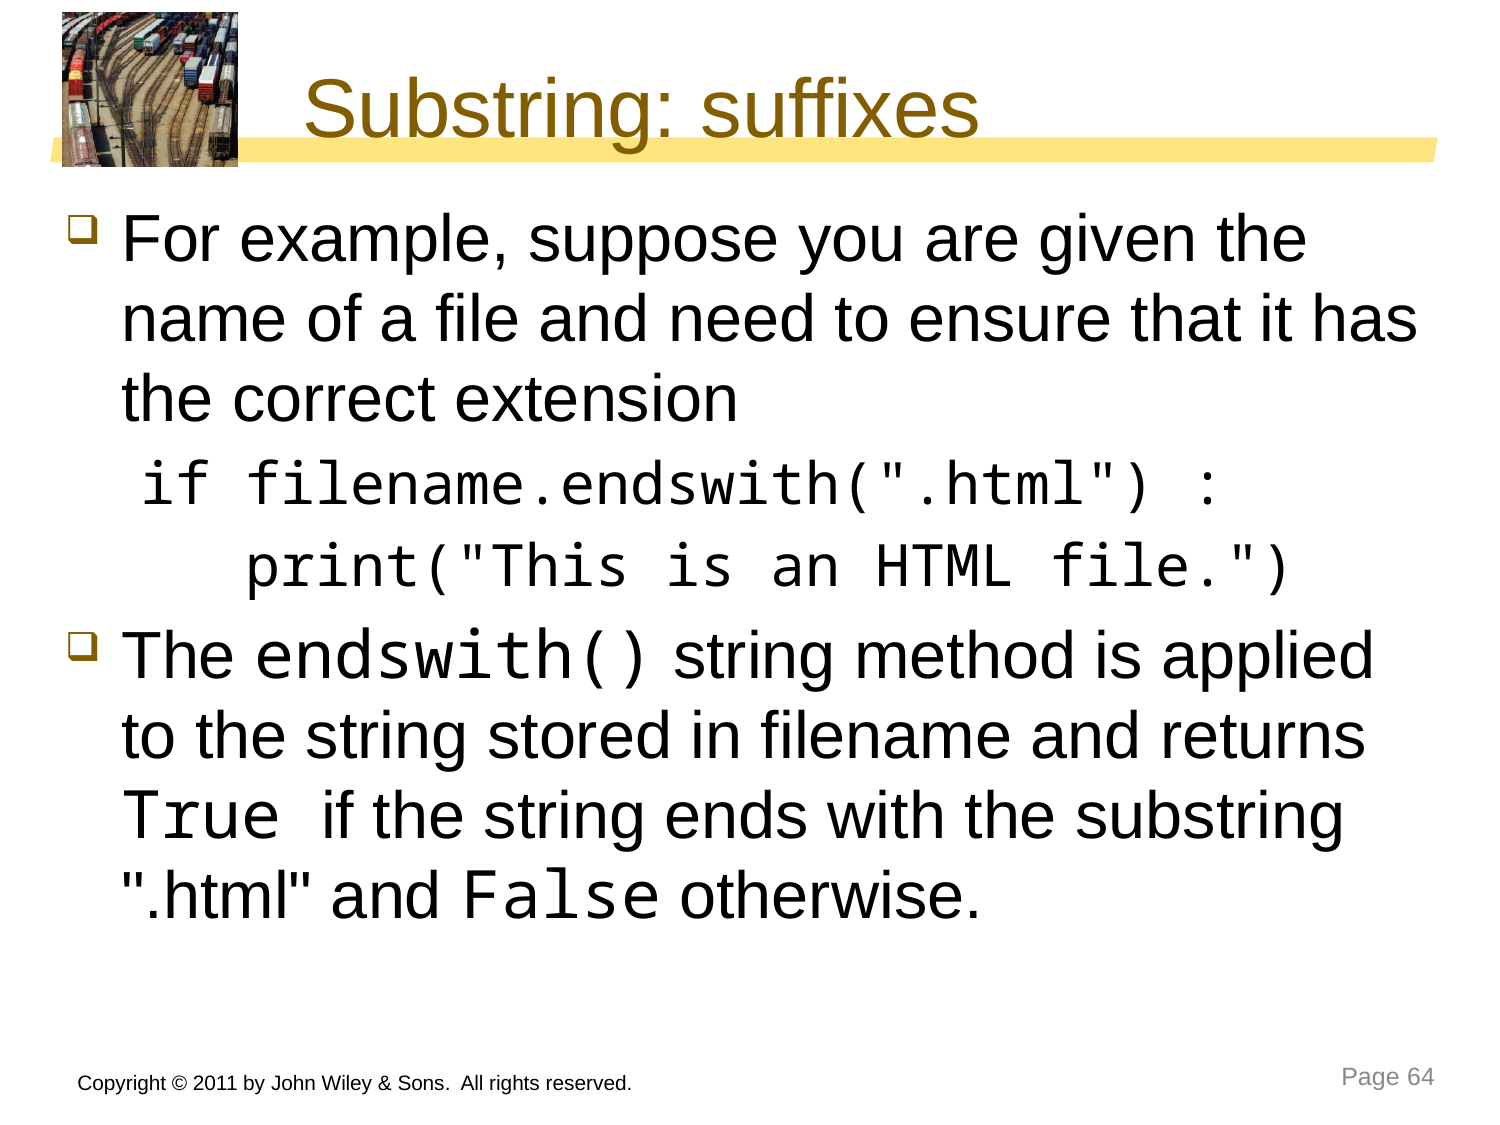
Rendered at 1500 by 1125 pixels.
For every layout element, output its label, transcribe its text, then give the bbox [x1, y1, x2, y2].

list For example, suppose you are given the name of a file and need to ensure that it has the correct extension if filename.endswith(".html") : print("This is an HTML file.") The endswith() string method is applied to the string stored in filename and returns True if the string ends with the substring ".html" and False otherwise. [49, 187, 1438, 1026]
title Substring: suffixes [287, 44, 1451, 163]
slide_number Page 64 [1187, 1050, 1450, 1100]
footer Copyright © 2011 by John Wiley & Sons. All rights reserved. [62, 1037, 726, 1104]
picture [62, 12, 238, 167]
